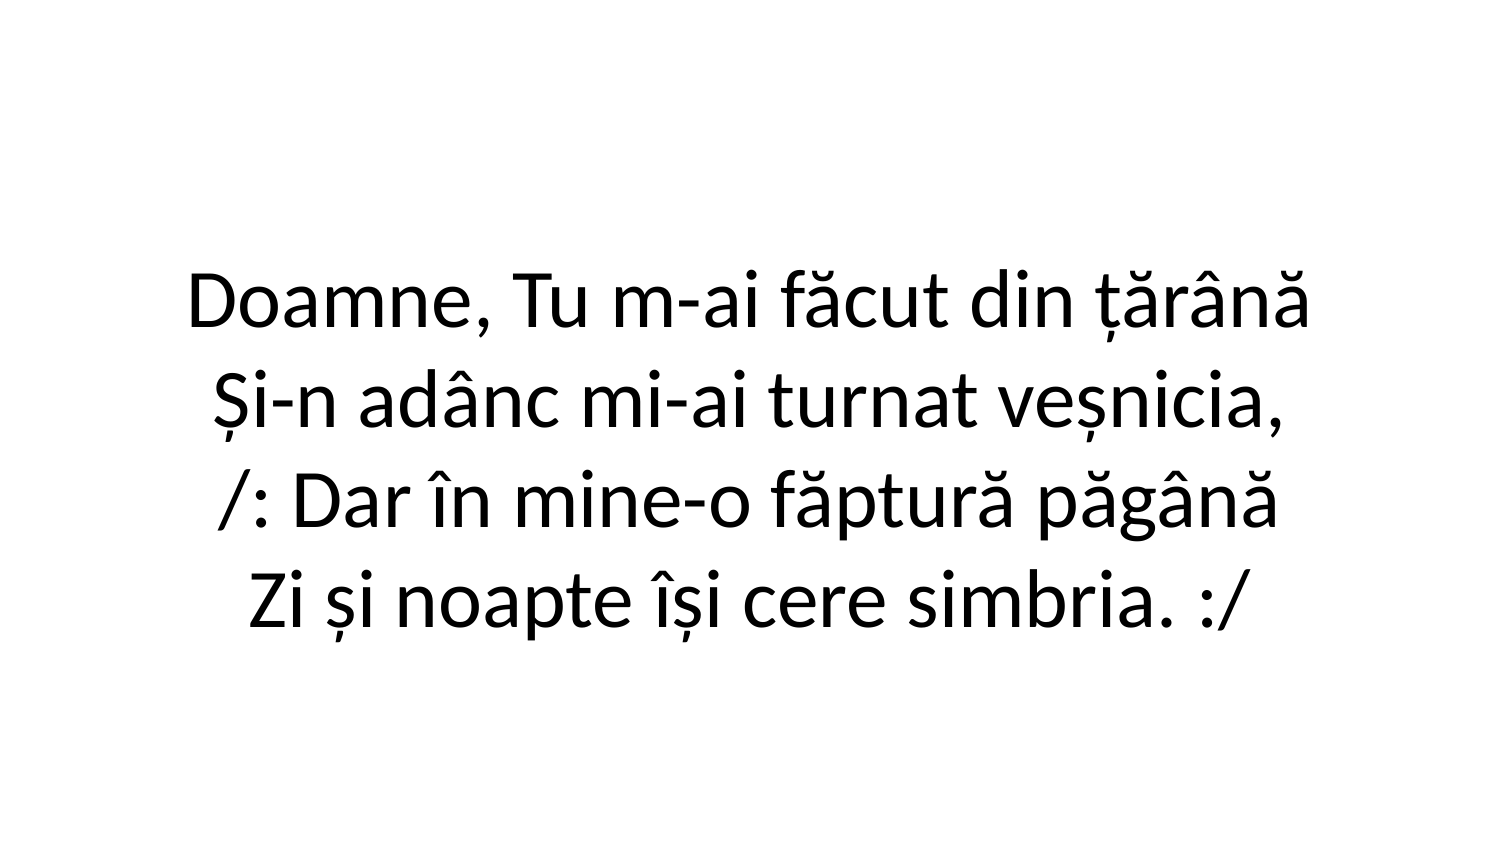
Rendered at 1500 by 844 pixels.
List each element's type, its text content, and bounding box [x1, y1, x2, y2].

text_box Doamne, Tu m-ai făcut din țărână Și-n adânc mi-ai turnat veșnicia, /: Dar în mine-o făptură păgână Zi și noapte își cere simbria. :/ [171, 192, 1329, 652]
